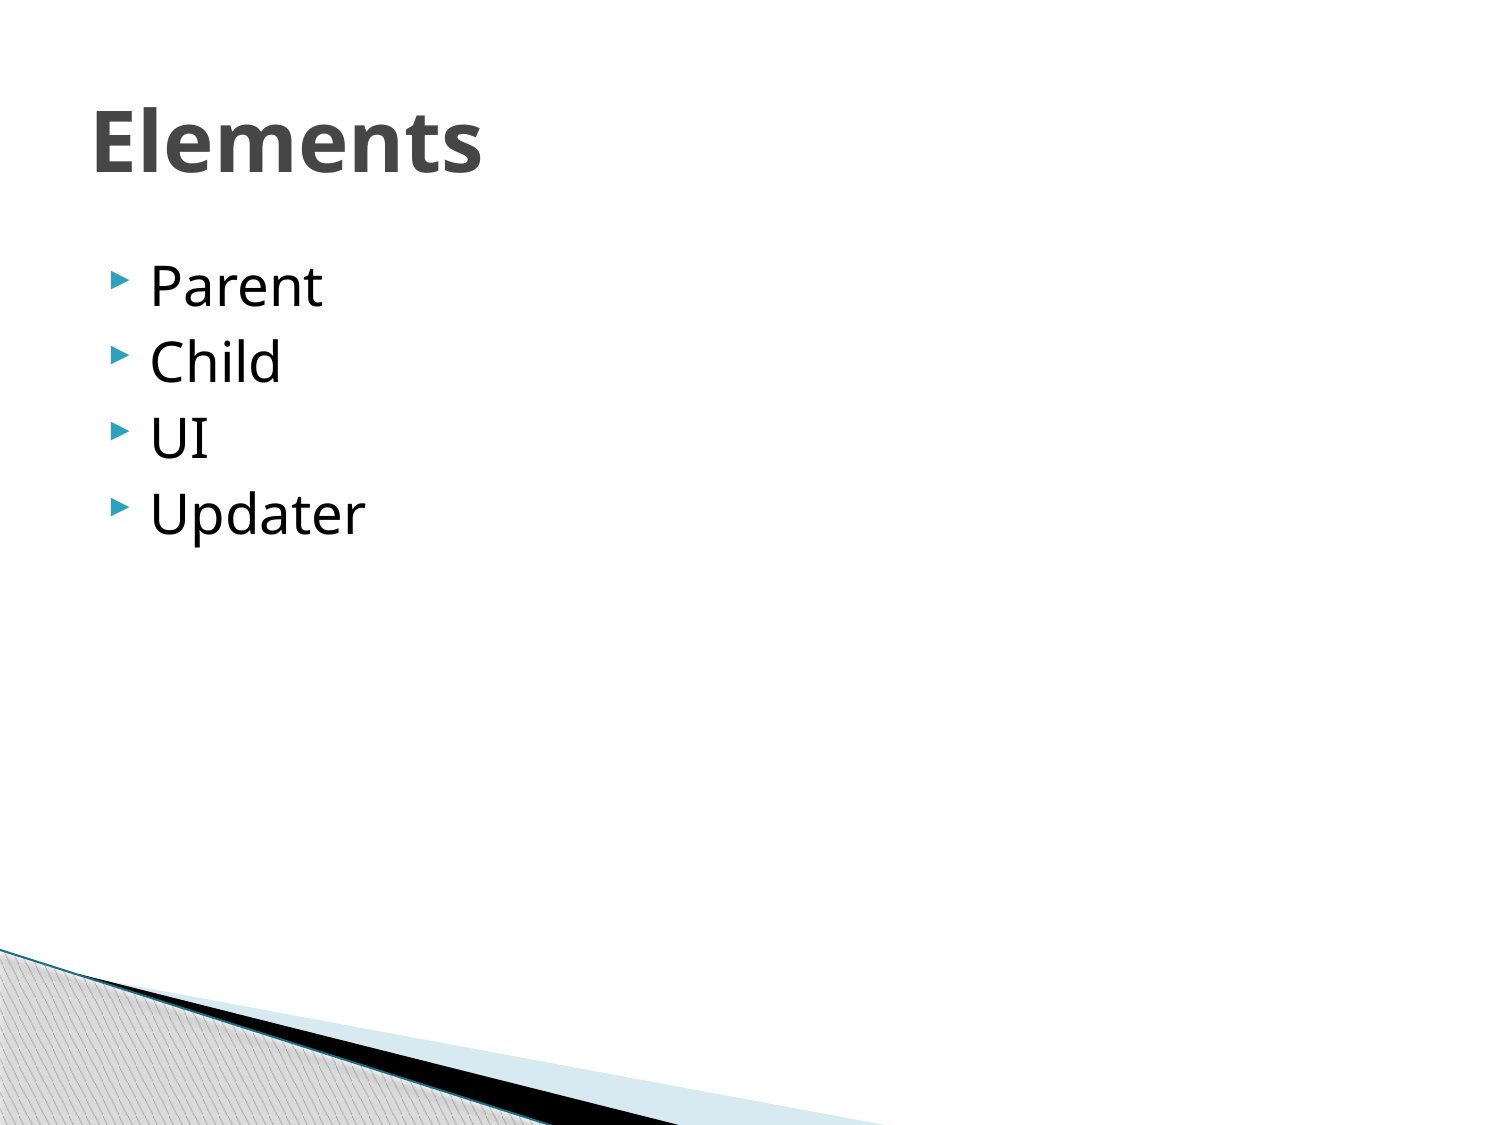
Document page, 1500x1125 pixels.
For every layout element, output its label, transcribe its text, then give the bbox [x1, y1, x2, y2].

title Elements [75, 45, 1425, 233]
list Parent Child UI Updater [75, 243, 1425, 986]
